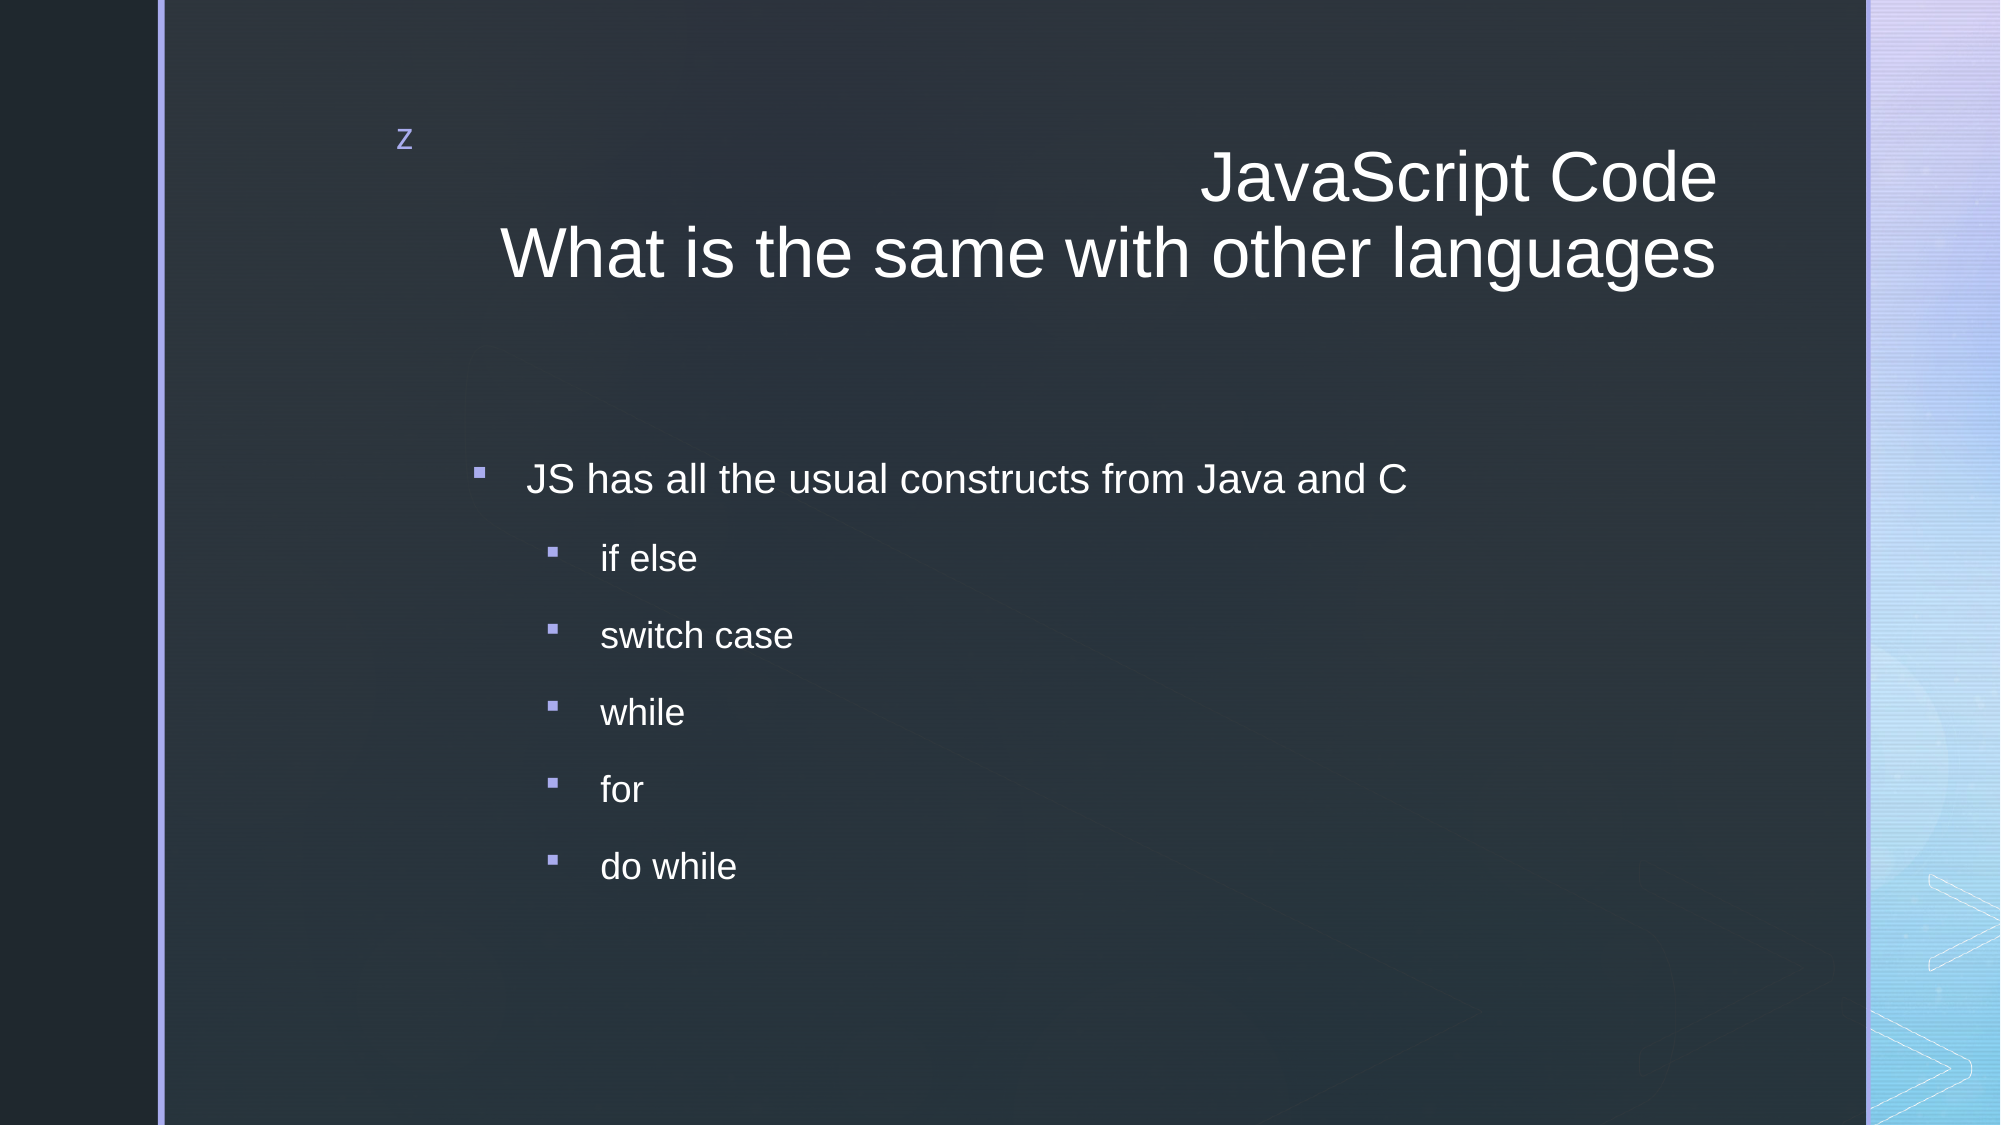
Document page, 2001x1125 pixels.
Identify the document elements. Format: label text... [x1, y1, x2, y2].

title JavaScript Code What is the same with other languages [428, 132, 1734, 310]
picture [1871, 0, 2001, 1125]
list JS has all the usual constructs from Java and C if else switch case while for do while [454, 336, 1734, 993]
